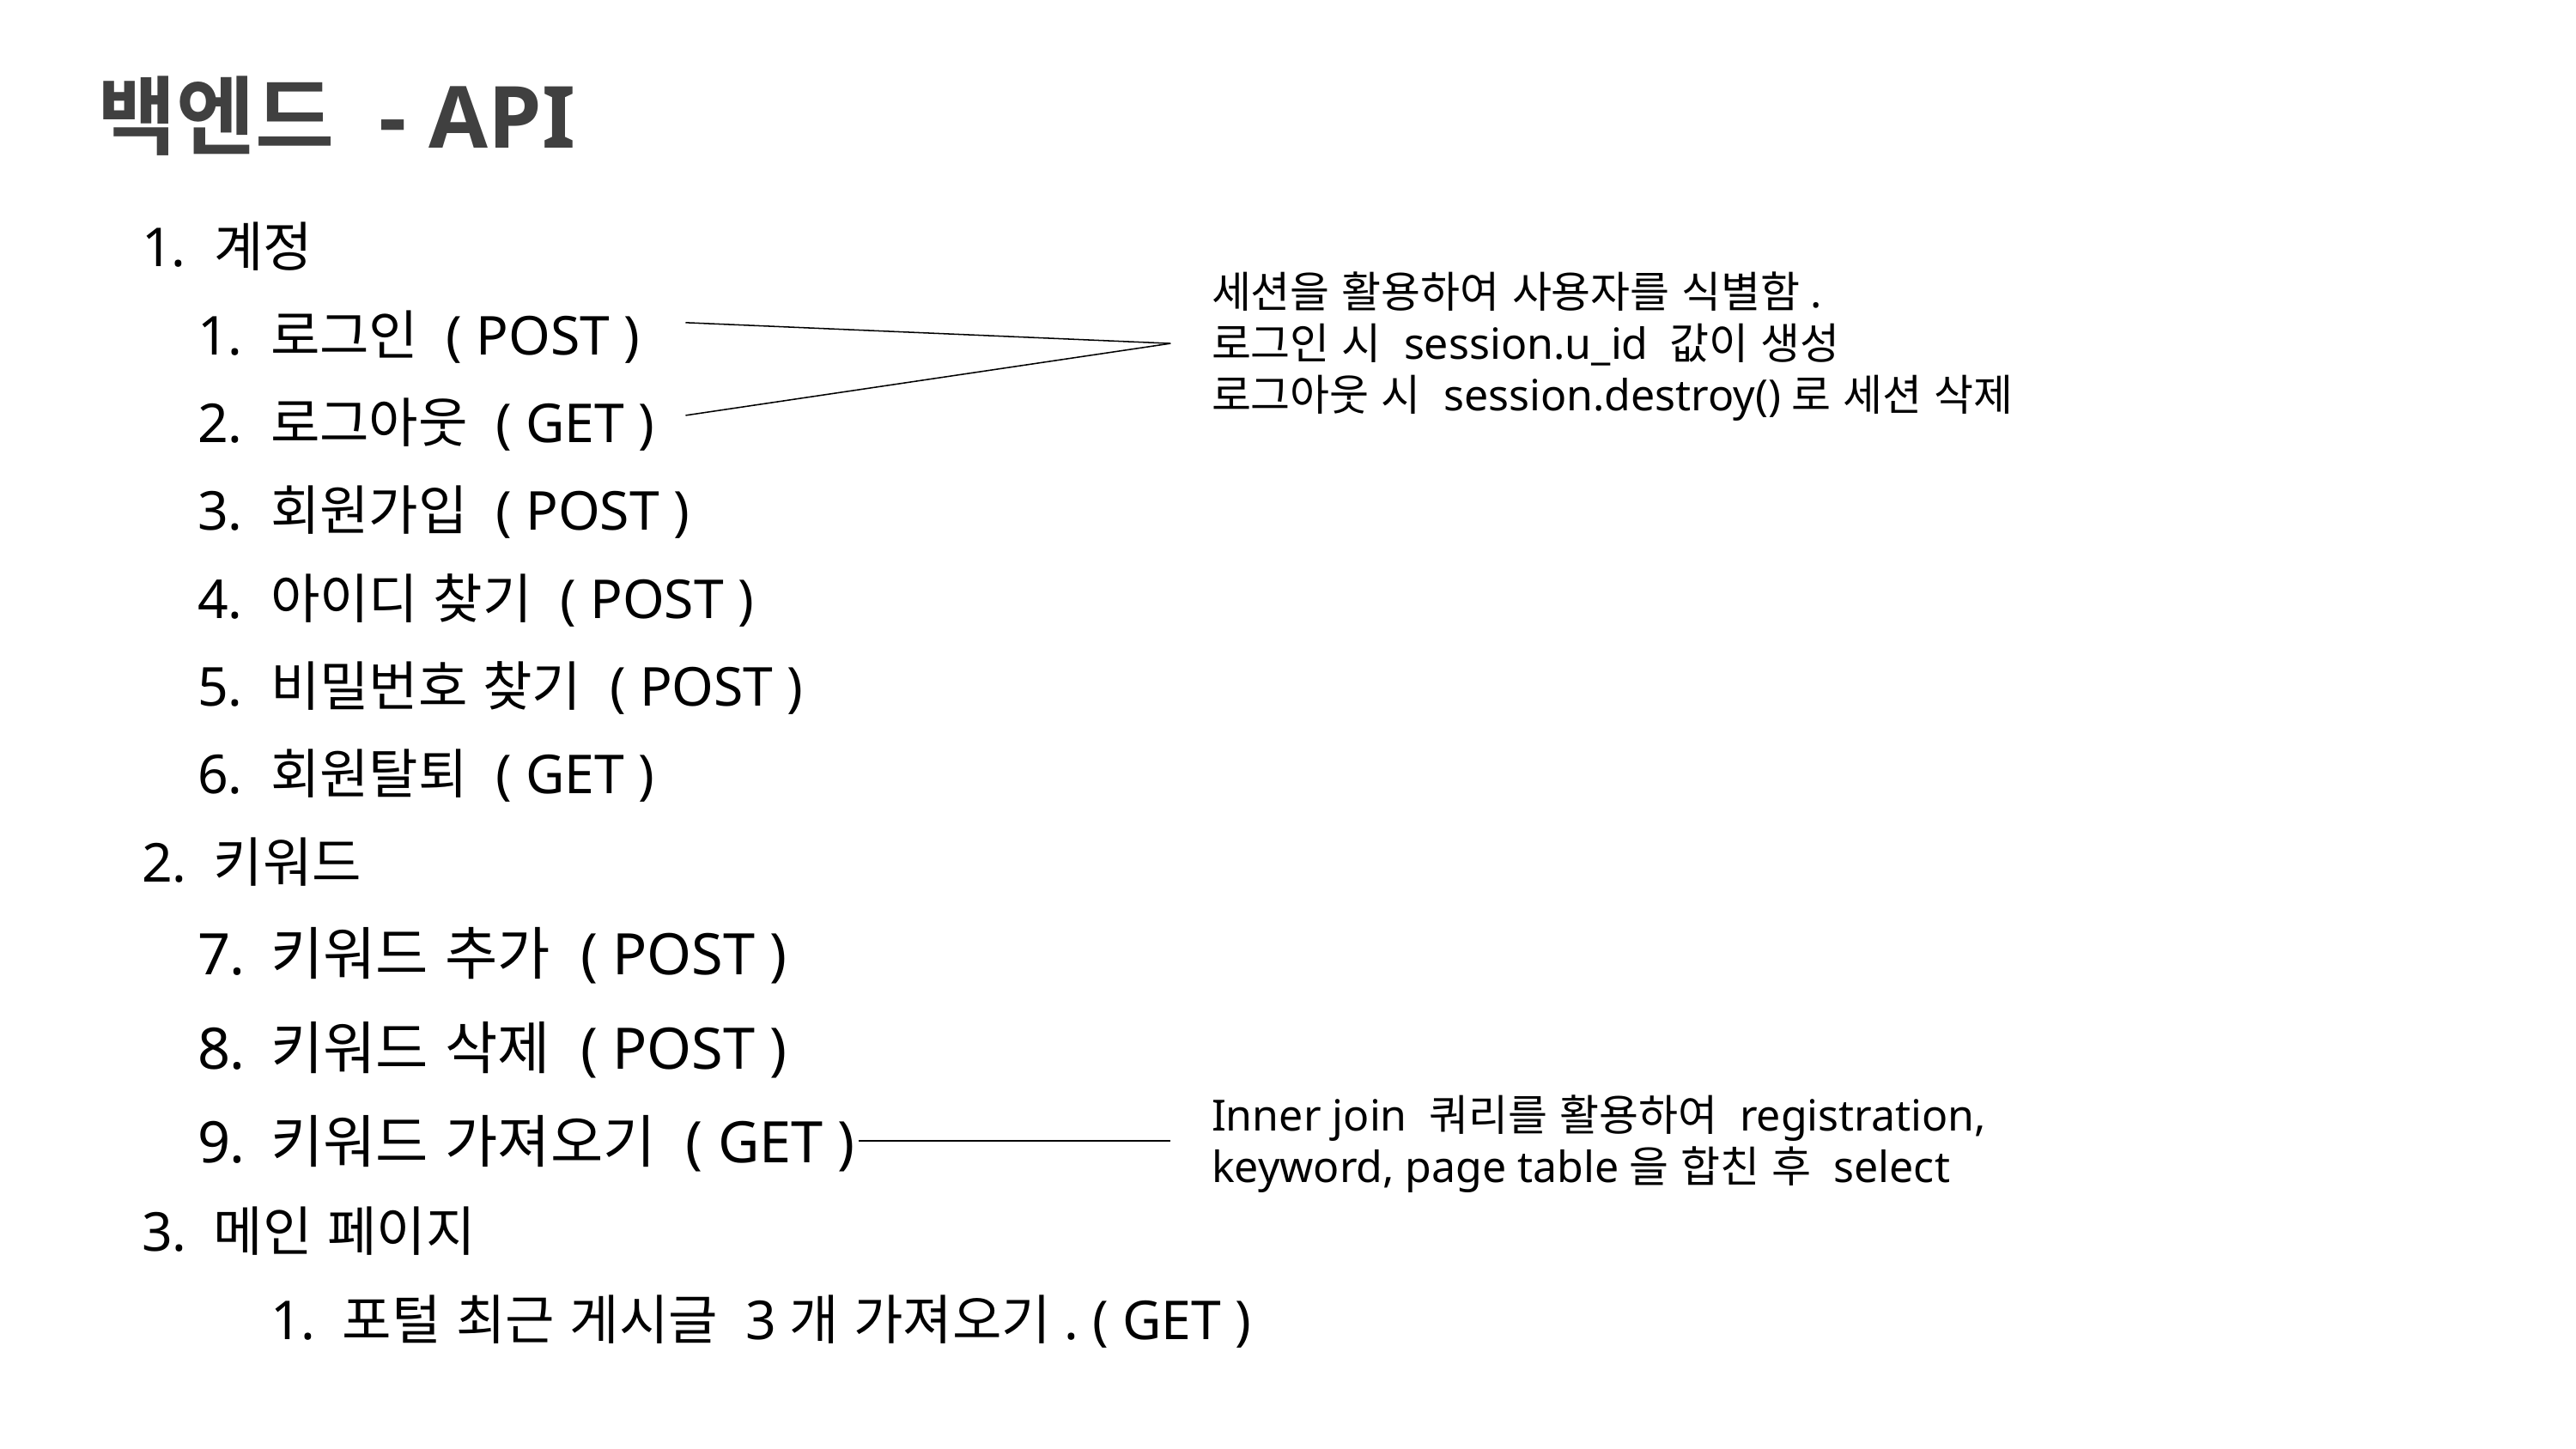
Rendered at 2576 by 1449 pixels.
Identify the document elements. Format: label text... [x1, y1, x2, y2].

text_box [685, 322, 1171, 343]
text_box 백엔드 - API [84, 55, 910, 256]
text_box 세션을 활용하여 사용자를 식별함. 로그인 시 session.u_id 값이 생성 로그아웃 시 session.destroy()로 세션 삭제 [1199, 258, 2054, 427]
text_box Inner join 쿼리를 활용하여 registration, keyword, page table을 합친 후 select [1199, 1082, 2054, 1198]
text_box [685, 343, 1171, 416]
list 계정 로그인 ( POST ) 로그아웃 ( GET ) 회원가입 ( POST ) 아이디 찾기 ( POST ) 비밀번호 찾기 ( POST ) 회원탈퇴 ( GET ) 2. 키워드 키워드 추가 ( POST ) 키워드 삭제 ( POST ) 키워드 가져오기 ( GET ) 3. 메인 페이지 1. 포털 최근 게시글 3개 가져오기. ( GET ) [129, 193, 1288, 1377]
